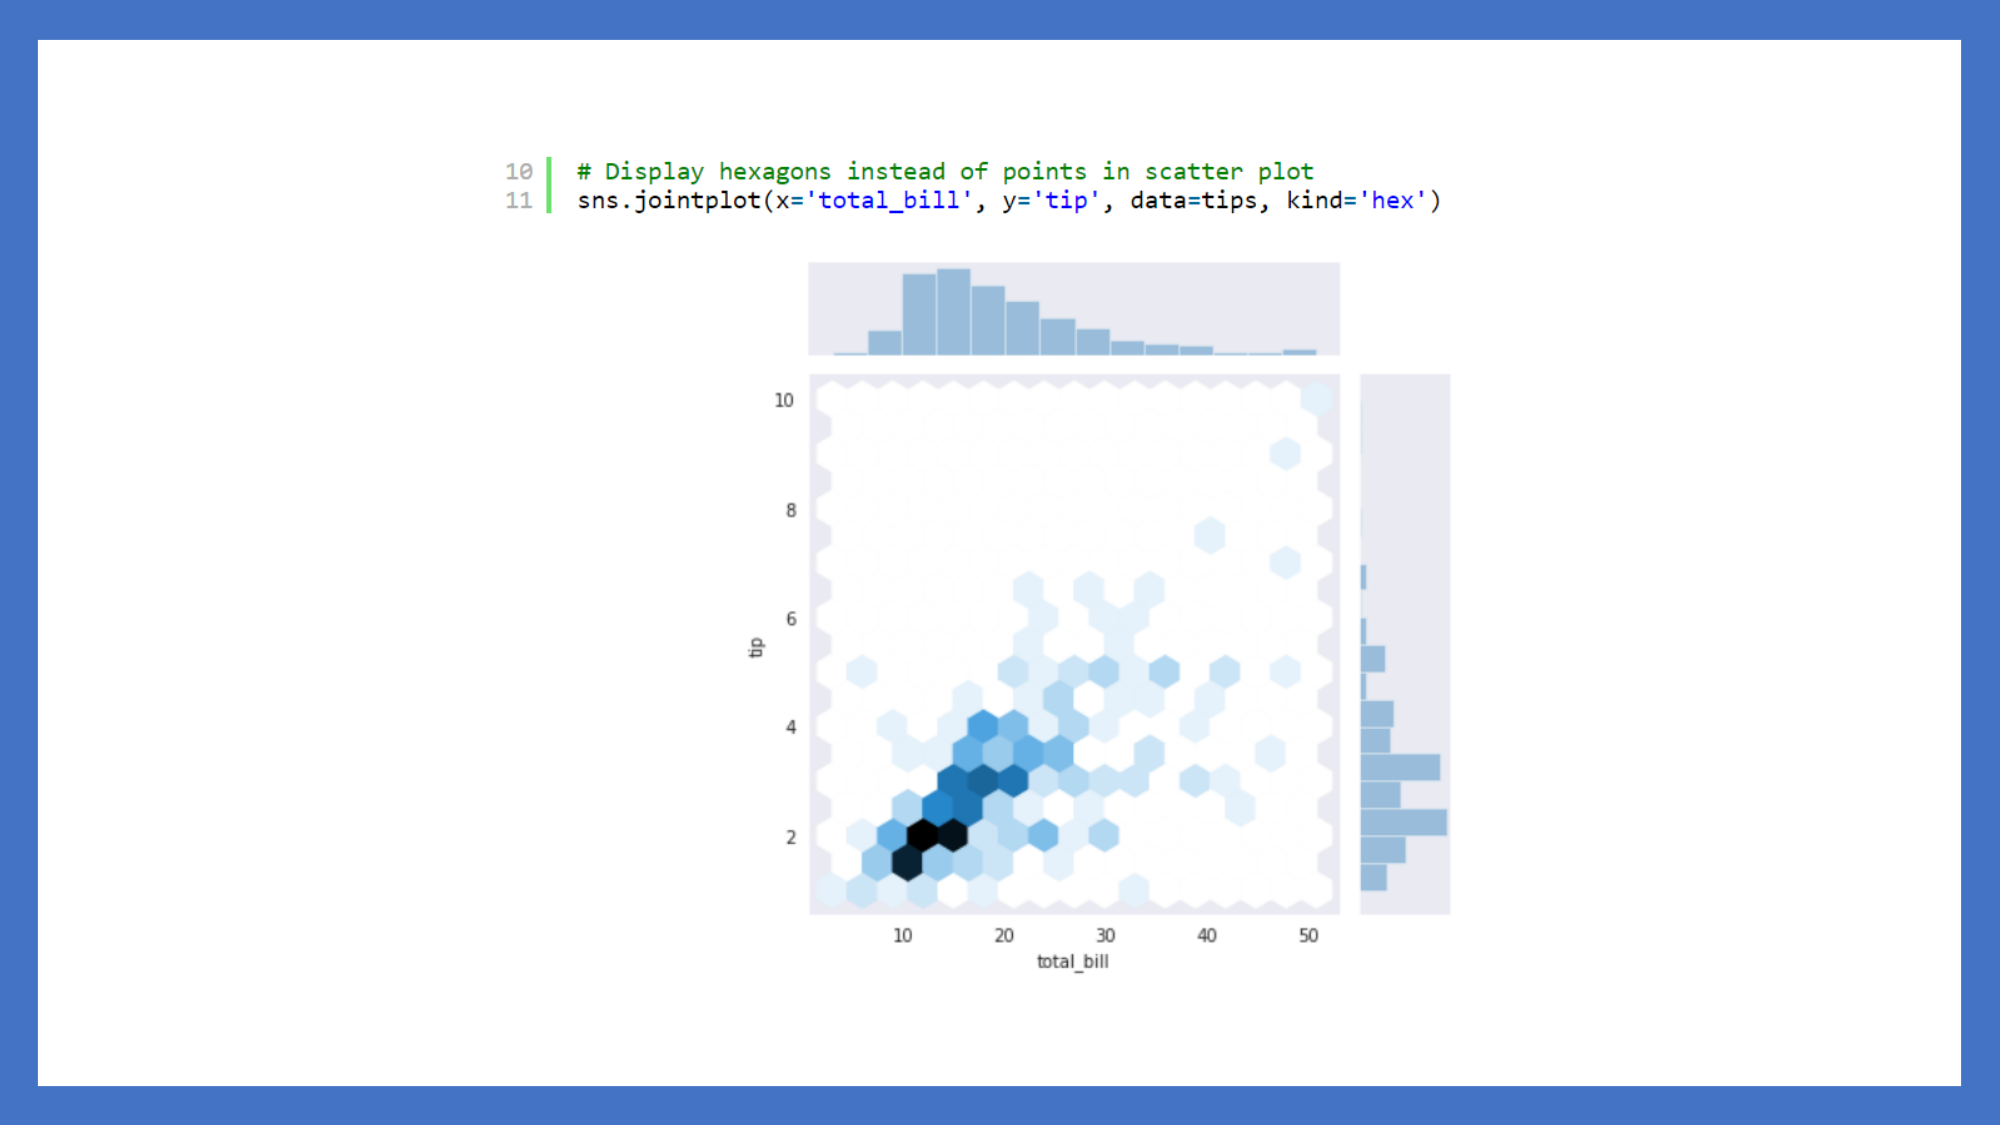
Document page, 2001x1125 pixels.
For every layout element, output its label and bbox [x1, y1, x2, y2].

picture [479, 142, 1521, 983]
